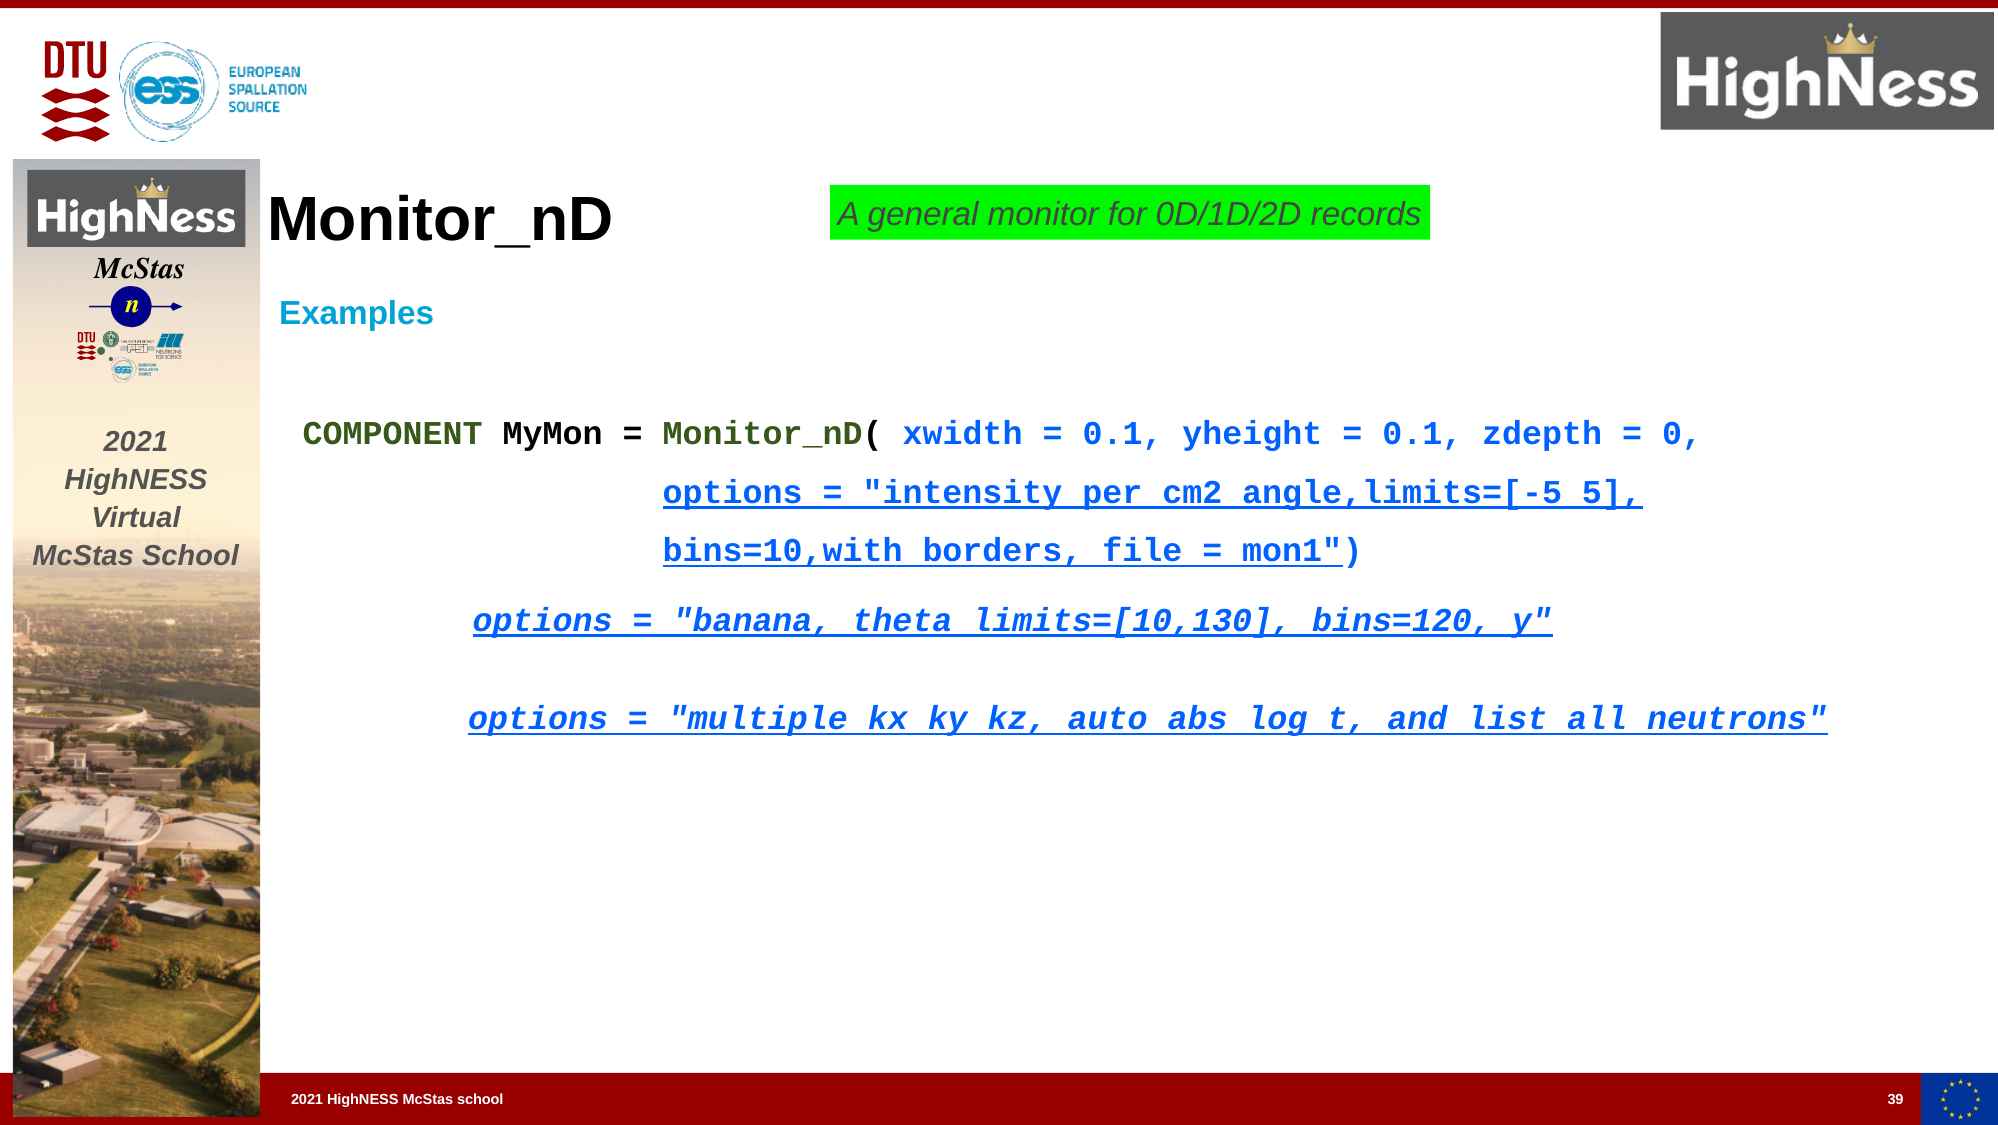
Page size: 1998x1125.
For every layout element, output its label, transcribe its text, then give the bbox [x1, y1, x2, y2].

picture [119, 41, 307, 142]
text_box Examples [271, 283, 675, 339]
text_box A general monitor for 0D/1D/2D records [830, 184, 1431, 240]
text_box options = "multiple kx ky kz, auto abs log t, and list all neutrons" [460, 689, 1947, 744]
picture [1677, 5, 1978, 137]
picture [12, 159, 261, 1117]
text_box options = "banana, theta limits=[10,130], bins=120, y" [425, 590, 1664, 646]
slide_number 39 [1886, 1088, 1909, 1110]
picture [1921, 1073, 1998, 1125]
text_box COMPONENT MyMon = Monitor_nD( xwidth = 0.1, yheight = 0.1, zdepth = 0, options = "intensity per cm2 angle,limits=[-5 5], bins=10,with borders, file = mon1") [295, 345, 1823, 576]
text_box Monitor_nD [267, 178, 1795, 254]
